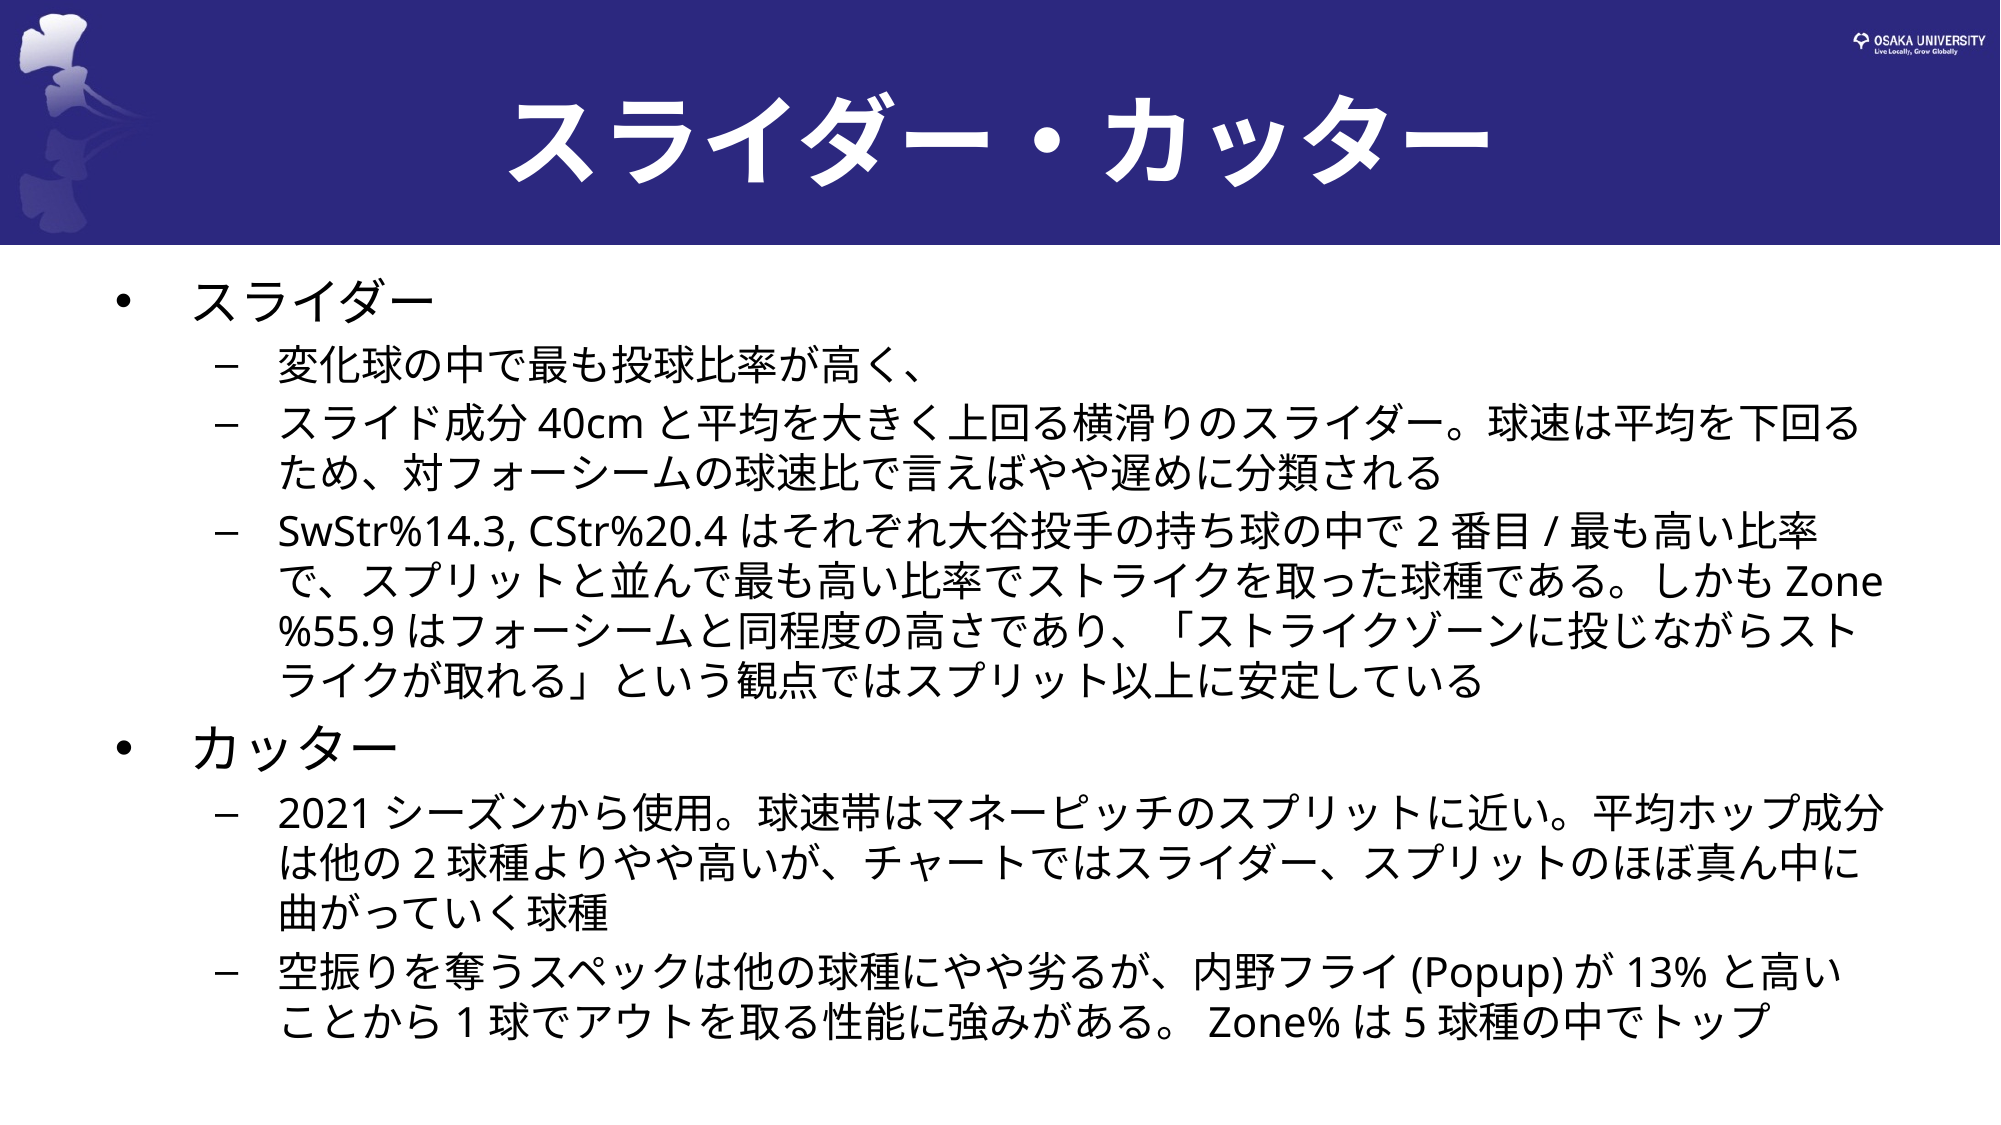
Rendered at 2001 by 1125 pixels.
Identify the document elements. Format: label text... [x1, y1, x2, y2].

title スライダー・カッター [99, 45, 1900, 233]
picture [0, 0, 2000, 245]
list スライダー 変化球の中で最も投球比率が高く、 スライド成分40cmと平均を大きく上回る横滑りのスライダー。球速は平均を下回るため、対フォーシームの球速比で言えばやや遅めに分類される SwStr%14.3, CStr%20.4はそれぞれ大谷投手の持ち球の中で2番目/最も高い比率で、スプリットと並んで最も高い比率でストライクを取った球種である。しかもZone%55.9はフォーシームと同程度の高さであり、「ストライクゾーンに投じながらストライクが取れる」という観点ではスプリット以上に安定している カッター 2021シーズンから使用。球速帯はマネーピッチのスプリットに近い。平均ホップ成分は他の2球種よりやや高いが、チャートではスライダー、スプリットのほぼ真ん中に曲がっていく球種 空振りを奪うスペックは他の球種にやや劣るが、内野フライ(Popup)が13%と高いことから1球でアウトを取る性能に強みがある。Zone%は5球種の中でトップ [99, 262, 1900, 1086]
